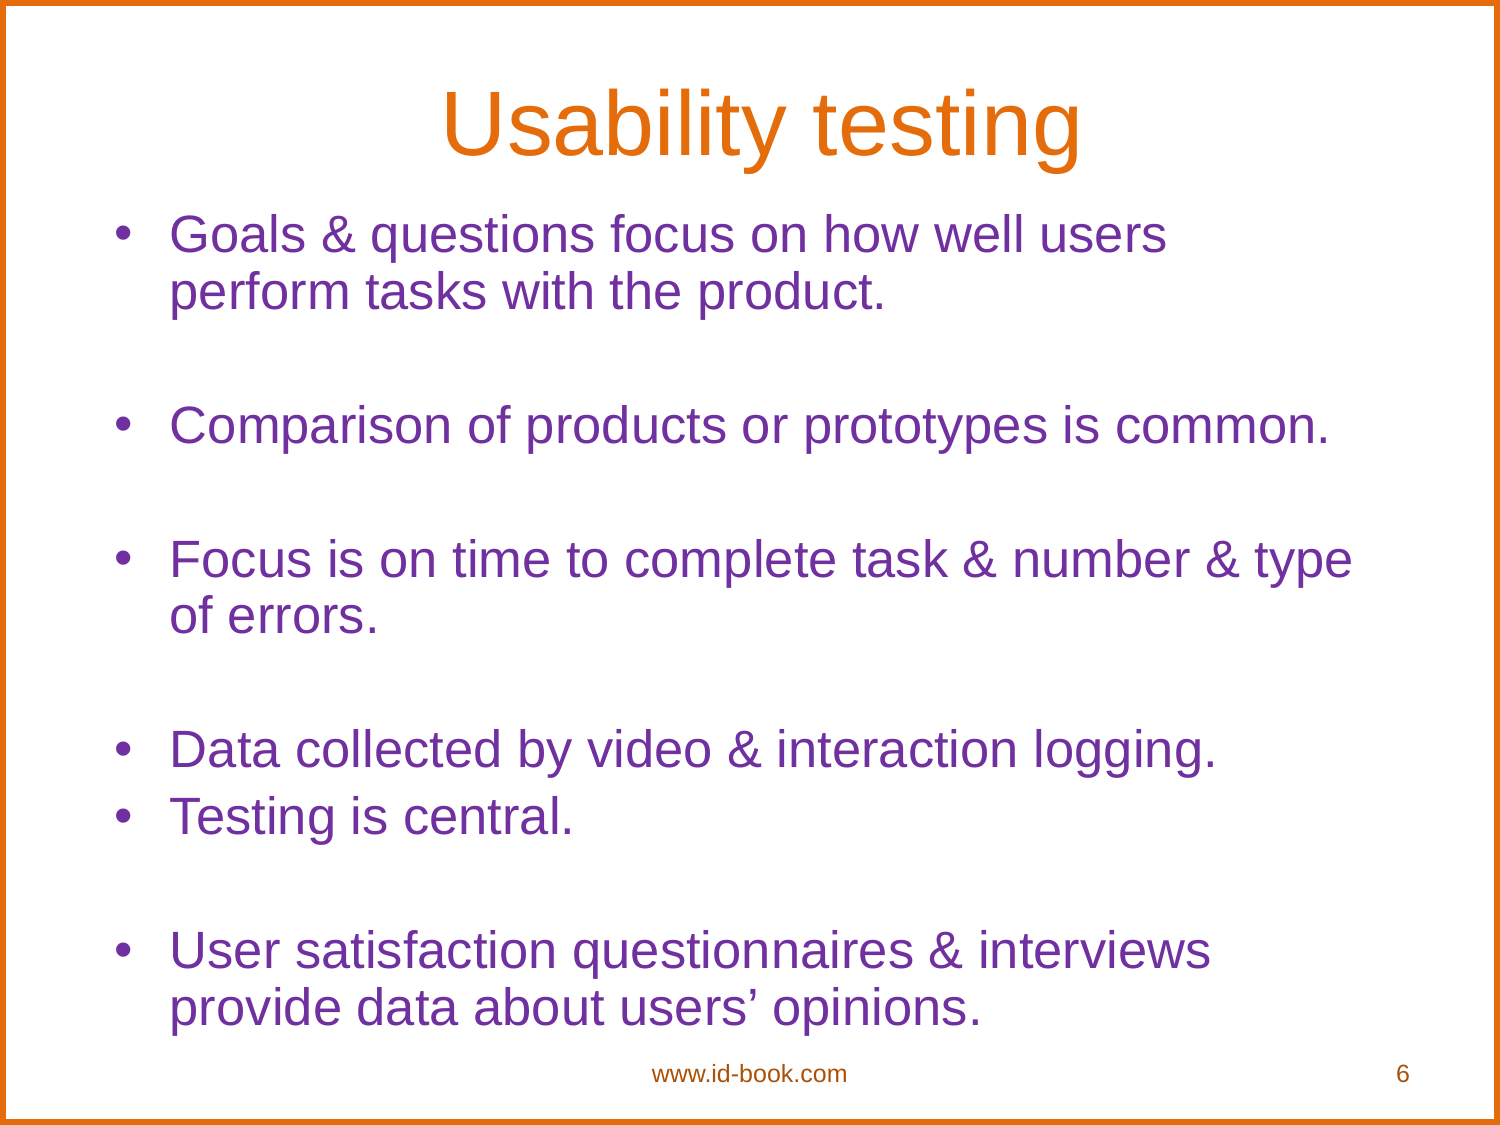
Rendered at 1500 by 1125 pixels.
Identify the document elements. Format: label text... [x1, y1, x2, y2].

title Usability testing [125, 37, 1400, 200]
footer www.id-book.com [512, 1042, 988, 1103]
list Goals & questions focus on how well users perform tasks with the product. Comparison of products or prototypes is common. Focus is on time to complete task & number & type of errors. Data collected by video & interaction logging. Testing is central. User satisfaction questionnaires & interviews provide data about users’ opinions. [99, 200, 1375, 1050]
slide_number 6 [1074, 1042, 1425, 1103]
